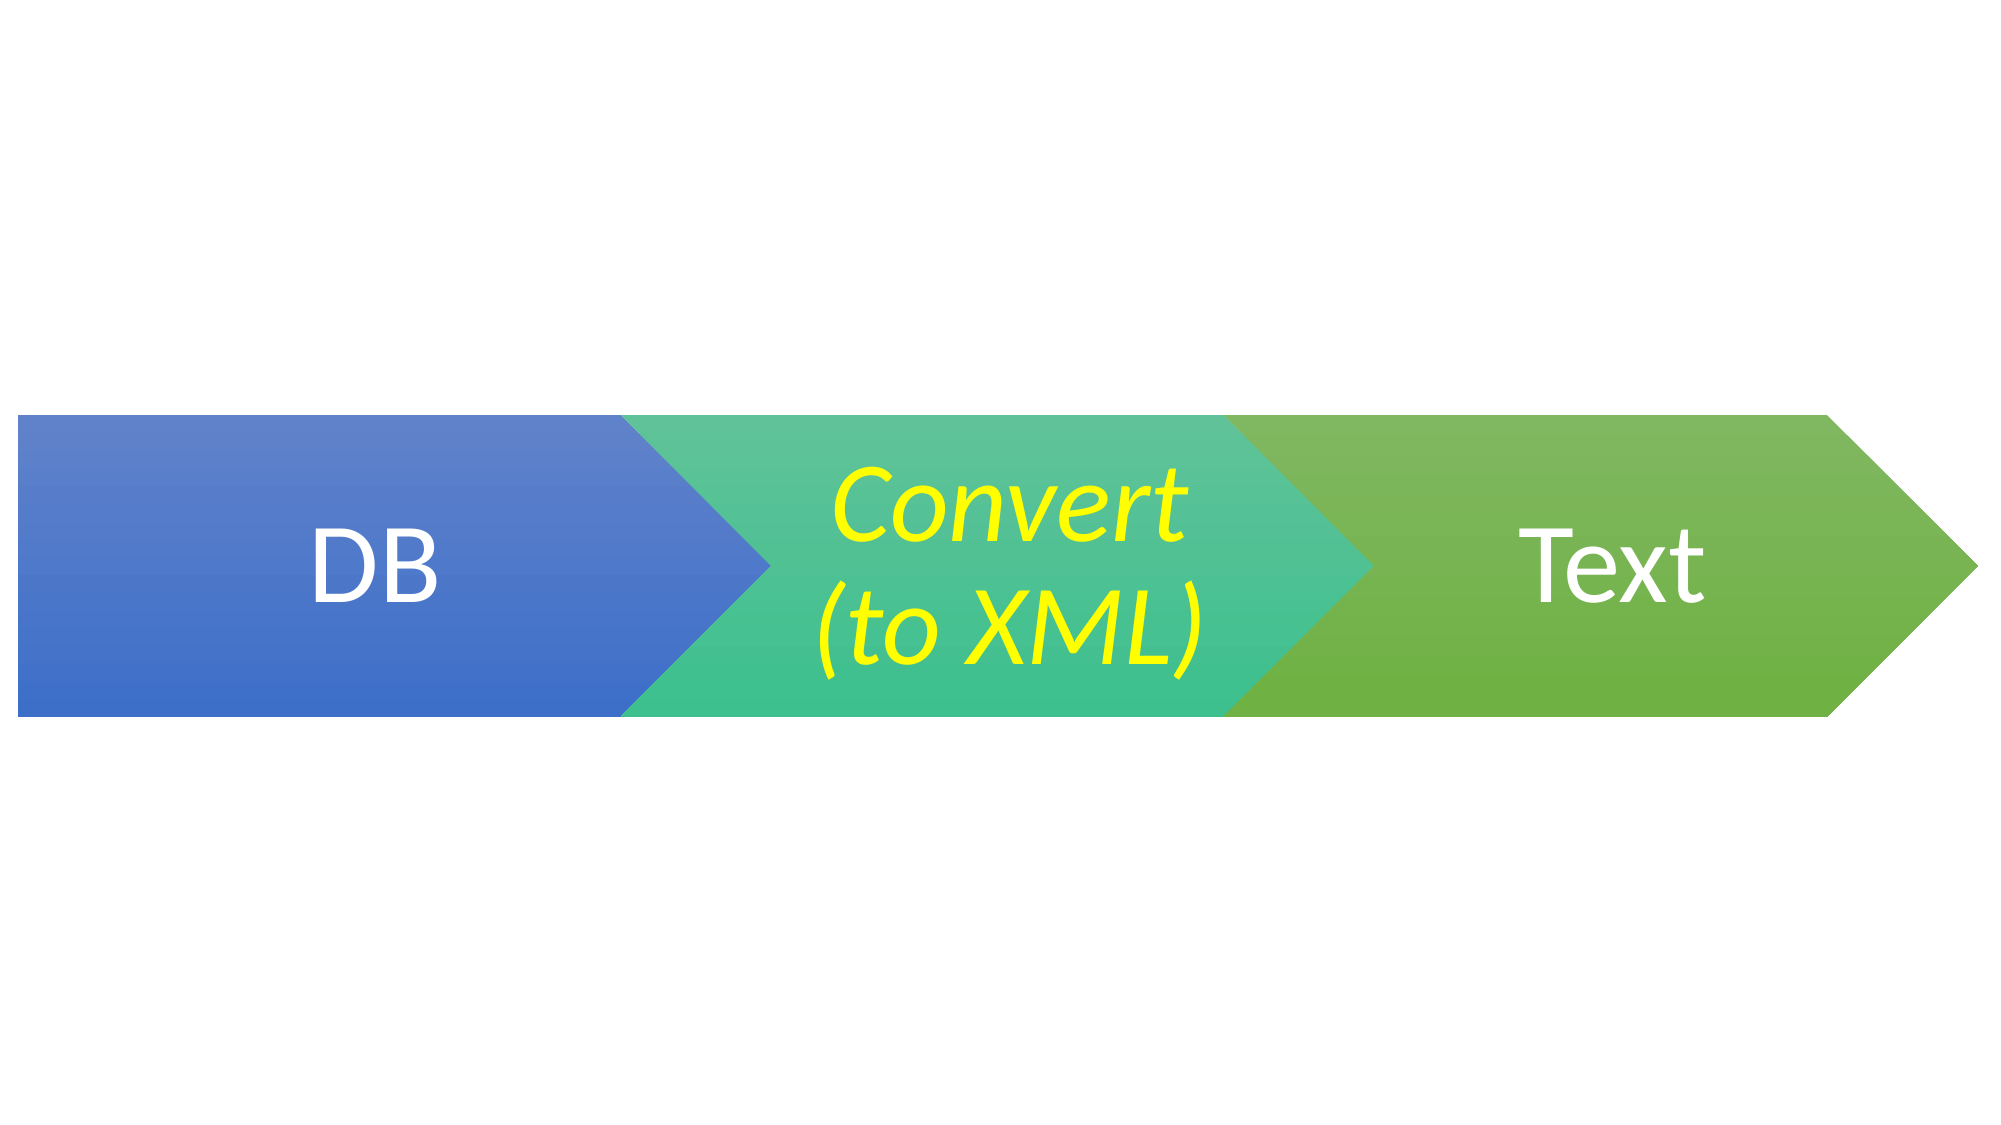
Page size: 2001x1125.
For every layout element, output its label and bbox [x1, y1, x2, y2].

text_box [16, 23, 1979, 1109]
